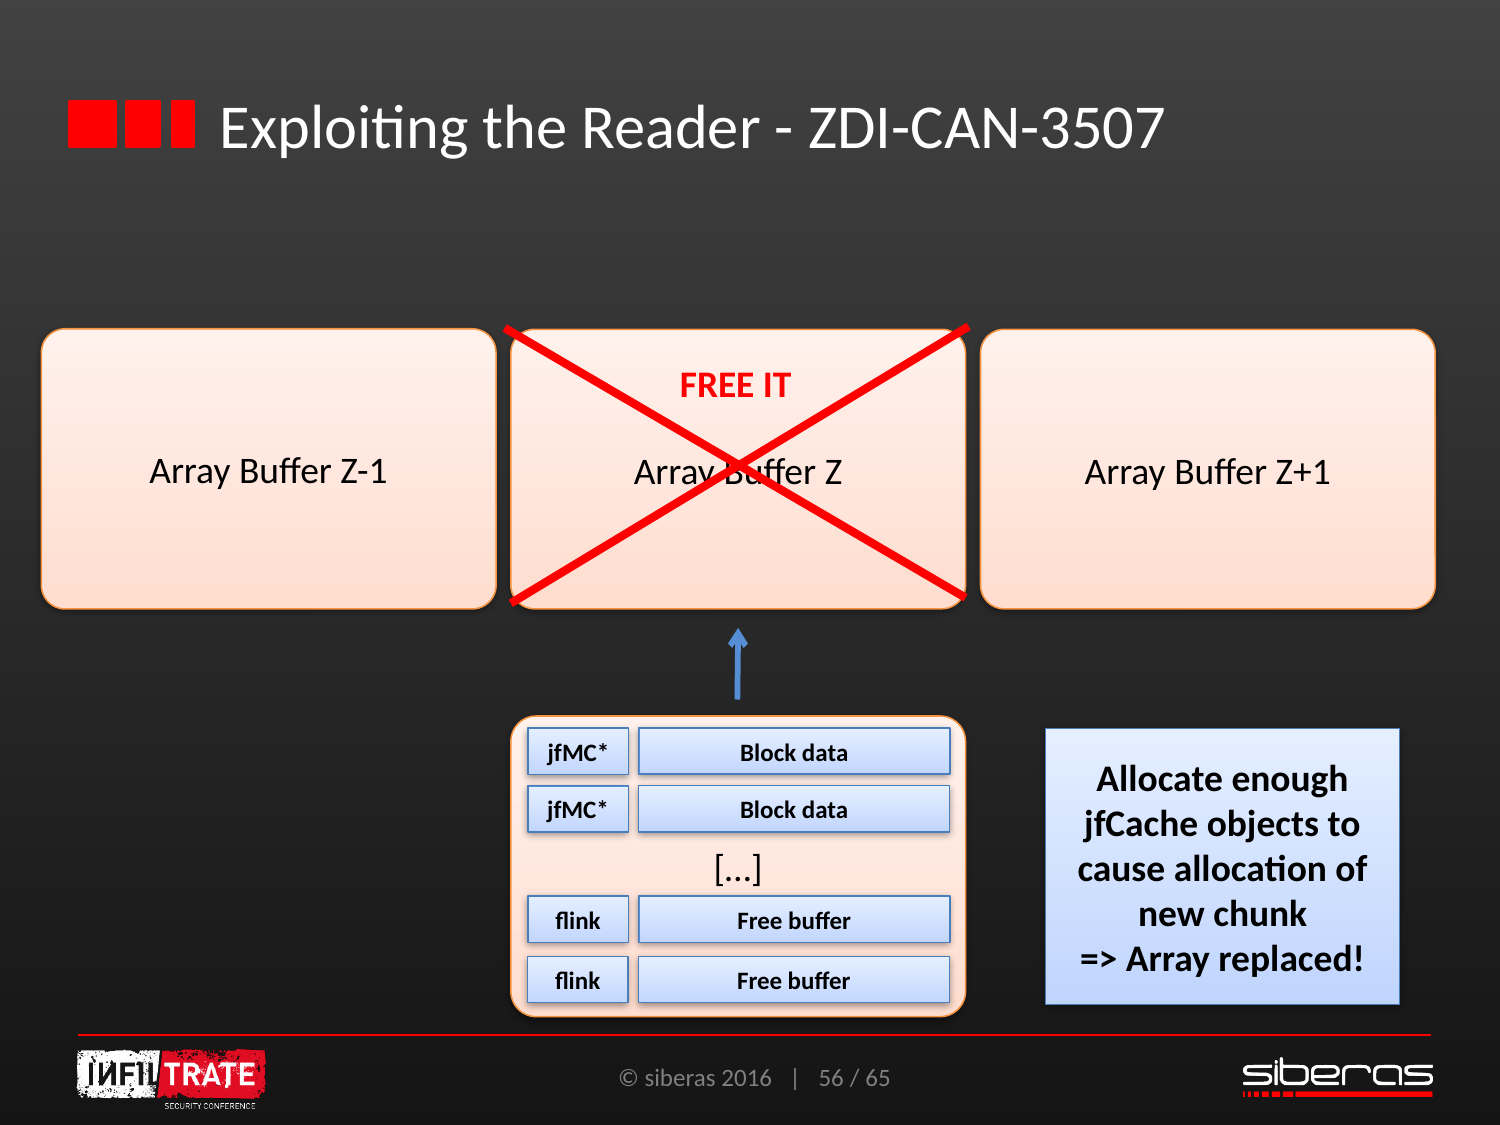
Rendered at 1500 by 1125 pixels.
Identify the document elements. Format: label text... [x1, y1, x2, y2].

picture [1243, 1057, 1433, 1097]
picture [76, 1049, 266, 1109]
text_box Allocate enough jfCache objects to cause allocation of new chunk => Array replaced! [1045, 728, 1400, 1005]
text_box Block data [638, 785, 950, 833]
text_box Free buffer [638, 895, 951, 943]
text_box jfMC* [527, 785, 629, 833]
text_box Array Buffer Z+1 [979, 328, 1437, 610]
text_box jfMC* [527, 727, 629, 775]
text_box Free buffer [638, 956, 950, 1003]
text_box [504, 327, 966, 598]
text_box […] [510, 715, 967, 1018]
text_box Array Buffer Z-1 [40, 327, 497, 610]
title Exploiting the Reader - ZDI-CAN-3507 [205, 58, 1420, 189]
text_box Block data [638, 727, 951, 775]
text_box flink [527, 956, 629, 1003]
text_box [962, 326, 969, 333]
text_box flink [527, 895, 629, 943]
